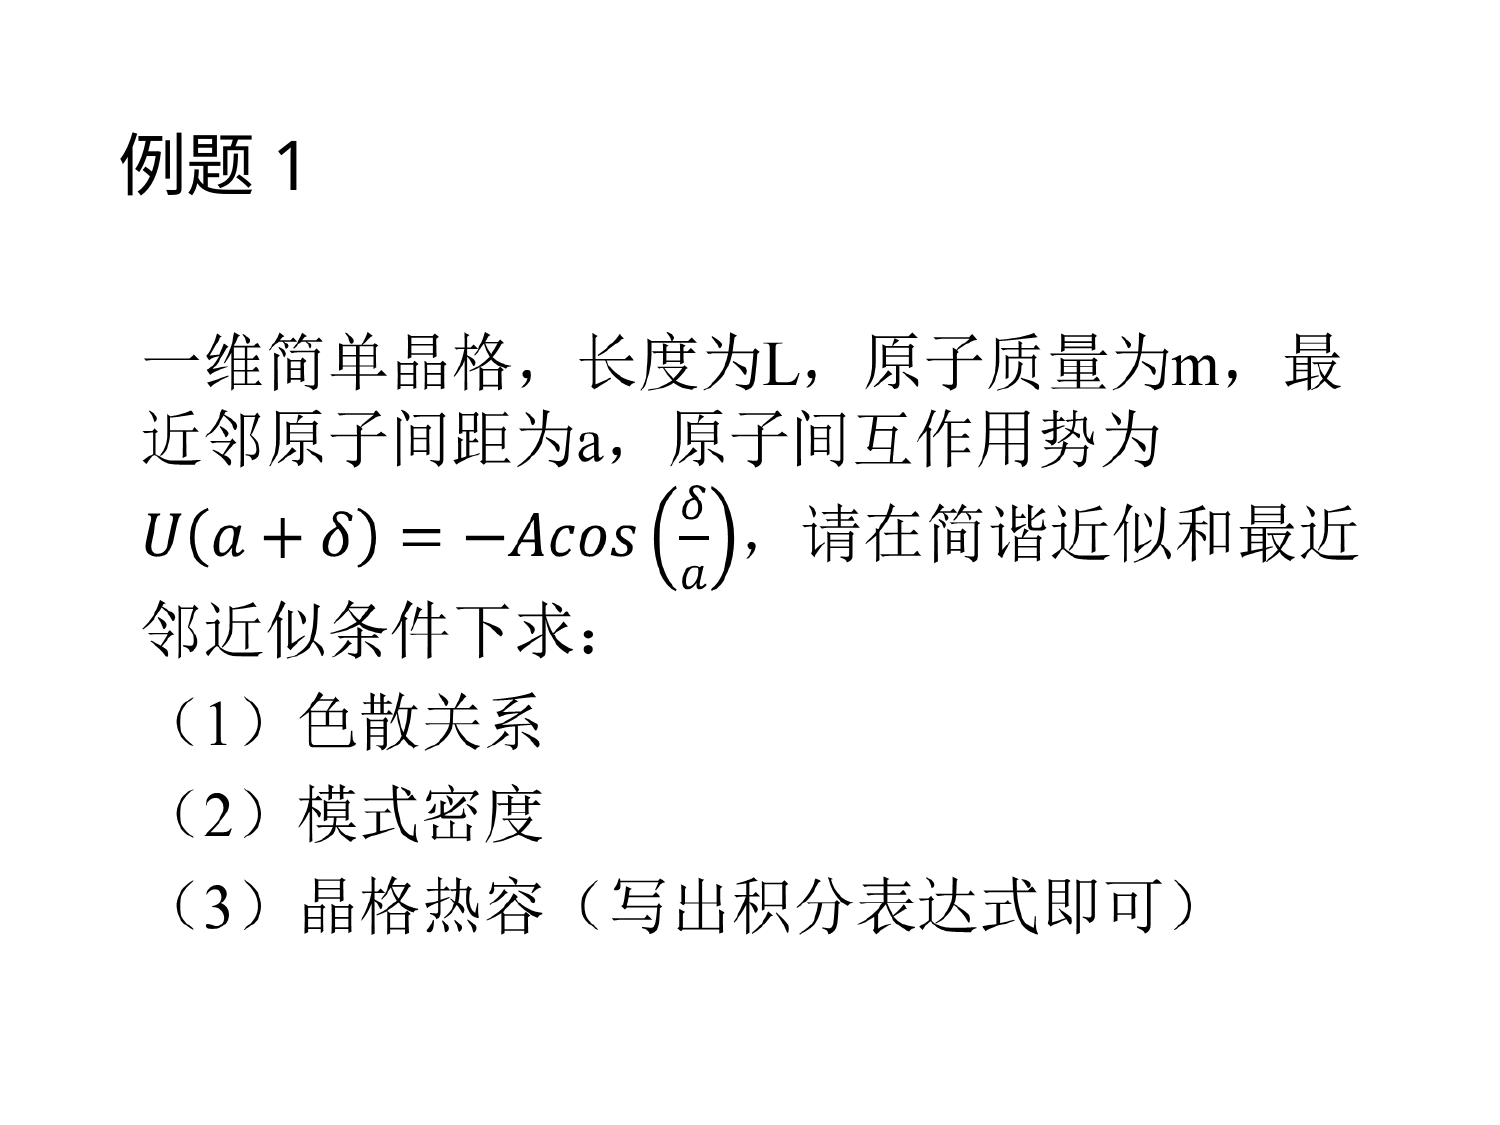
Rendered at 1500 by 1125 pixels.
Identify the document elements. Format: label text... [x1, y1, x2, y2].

list [103, 299, 1397, 1014]
title 例题1 [103, 59, 1397, 278]
